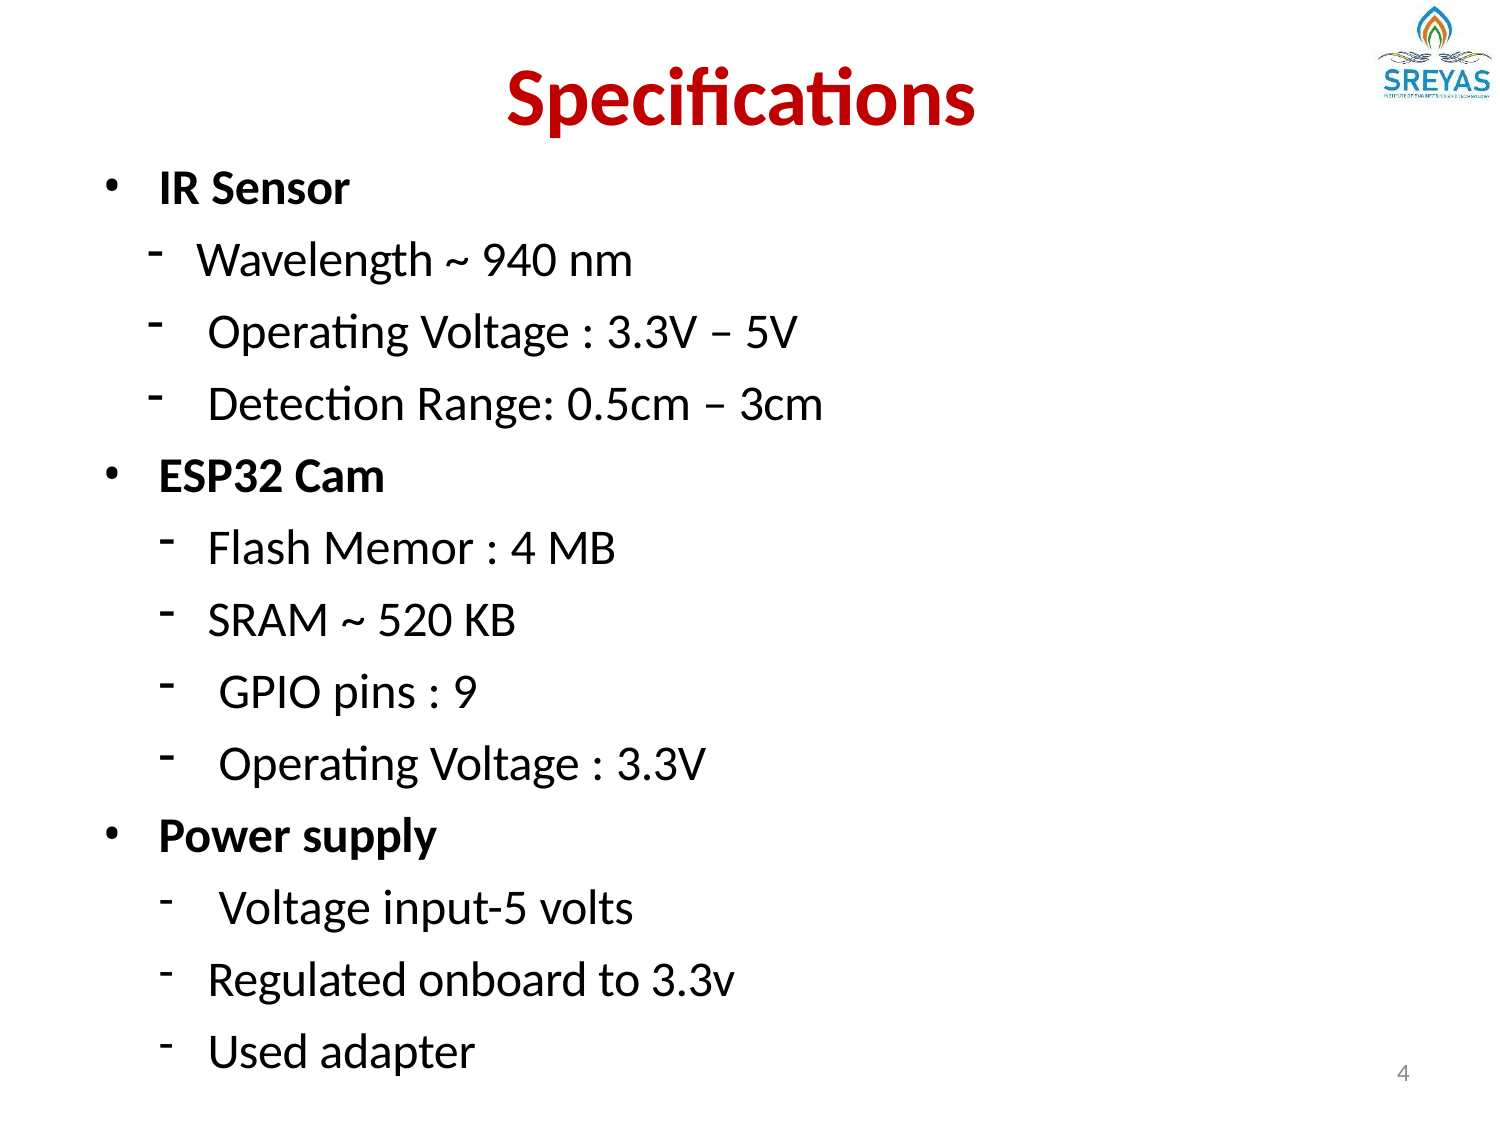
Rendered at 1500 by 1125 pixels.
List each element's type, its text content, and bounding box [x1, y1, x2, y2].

picture [1374, 3, 1496, 103]
text_box IR Sensor Wavelength ~ 940 nm Operating Voltage : 3.3V – 5V Detection Range: 0.5cm – 3cm ESP32 Cam Flash Memor : 4 MB SRAM ~ 520 KB GPIO pins : 9 Operating Voltage : 3.3V Power supply Voltage input-5 volts Regulated onboard to 3.3v Used adapter [100, 140, 827, 1125]
title Specifications [504, 40, 983, 231]
text_box 4 [1395, 1054, 1412, 1087]
